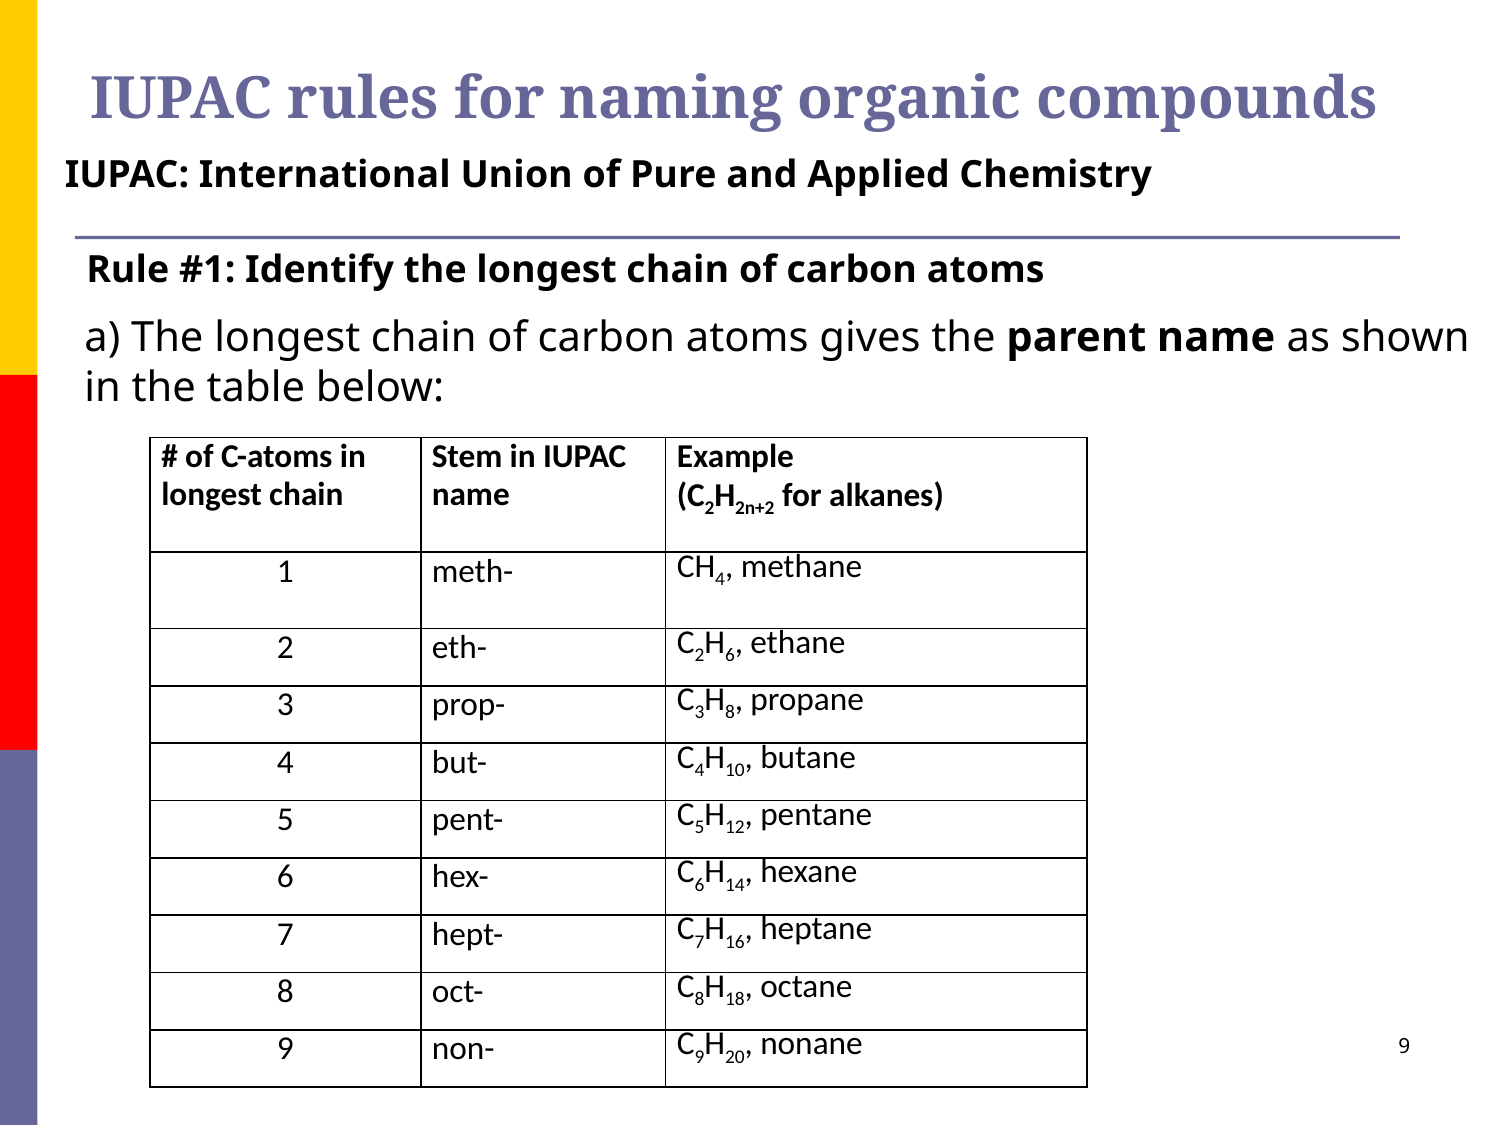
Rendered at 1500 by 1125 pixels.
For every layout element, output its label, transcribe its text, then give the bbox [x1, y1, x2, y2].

table_cell 9 [151, 1031, 420, 1086]
table_cell C2H6, ethane [666, 629, 1086, 685]
title IUPAC rules for naming organic compounds [75, 45, 1425, 138]
table_cell C5H12, pentane [666, 801, 1086, 857]
table_cell oct- [422, 973, 665, 1029]
table_cell meth- [422, 553, 665, 628]
table_cell prop- [422, 687, 665, 742]
slide_number 9 [1074, 1025, 1425, 1100]
table_cell C3H8, propane [666, 687, 1086, 742]
table_cell hept- [422, 916, 665, 972]
table_cell 8 [151, 973, 420, 1029]
table_cell but- [422, 744, 665, 800]
table_cell C8H18, octane [666, 973, 1086, 1029]
table_cell C9H20, nonane [666, 1031, 1074, 1086]
table_cell C4H10, butane [666, 744, 1086, 800]
table_cell hex- [422, 859, 665, 914]
table_header Example (C2H2n+2 for alkanes) [666, 438, 1086, 551]
table_header Stem in IUPAC name [422, 438, 665, 551]
table_cell eth- [422, 629, 665, 685]
table_cell 1 [151, 553, 420, 628]
table_cell 3 [151, 687, 420, 742]
table_cell 5 [151, 801, 420, 857]
table_cell non- [422, 1031, 665, 1086]
table_cell C7H16, heptane [666, 916, 1086, 972]
table_cell C6H14, hexane [666, 859, 1086, 914]
table_cell pent- [422, 801, 665, 857]
text_box Rule #1: Identify the longest chain of carbon atoms [71, 237, 1313, 298]
text_box IUPAC: International Union of Pure and Applied Chemistry [49, 142, 1371, 203]
table_header # of C-atoms in longest chain [151, 438, 420, 551]
table_cell 7 [151, 916, 420, 972]
text_box a) The longest chain of carbon atoms gives the parent name as shown in the table below: [69, 301, 1490, 417]
table_cell CH4, methane [666, 553, 1086, 628]
table_cell 4 [151, 744, 420, 800]
table_cell 2 [151, 629, 420, 685]
table_cell 6 [151, 859, 420, 914]
